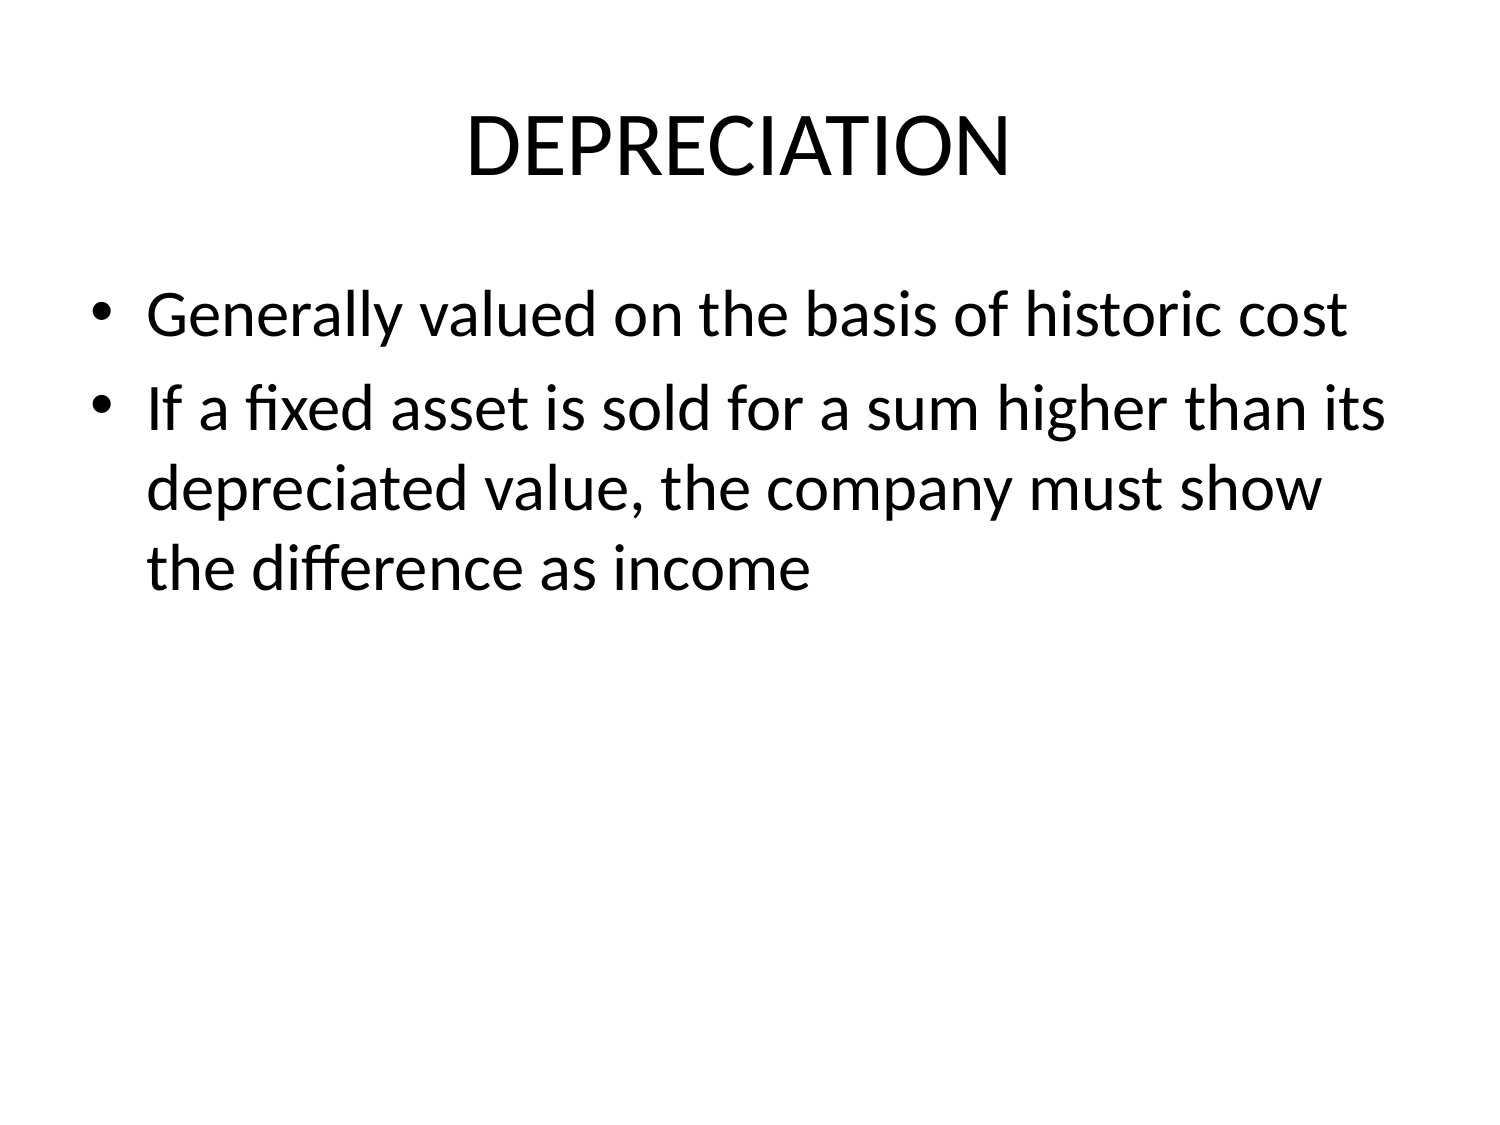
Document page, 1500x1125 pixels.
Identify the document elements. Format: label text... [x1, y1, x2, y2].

list Generally valued on the basis of historic cost If a fixed asset is sold for a sum higher than its depreciated value, the company must show the difference as income [75, 262, 1425, 1005]
title DEPRECIATION [75, 45, 1425, 233]
